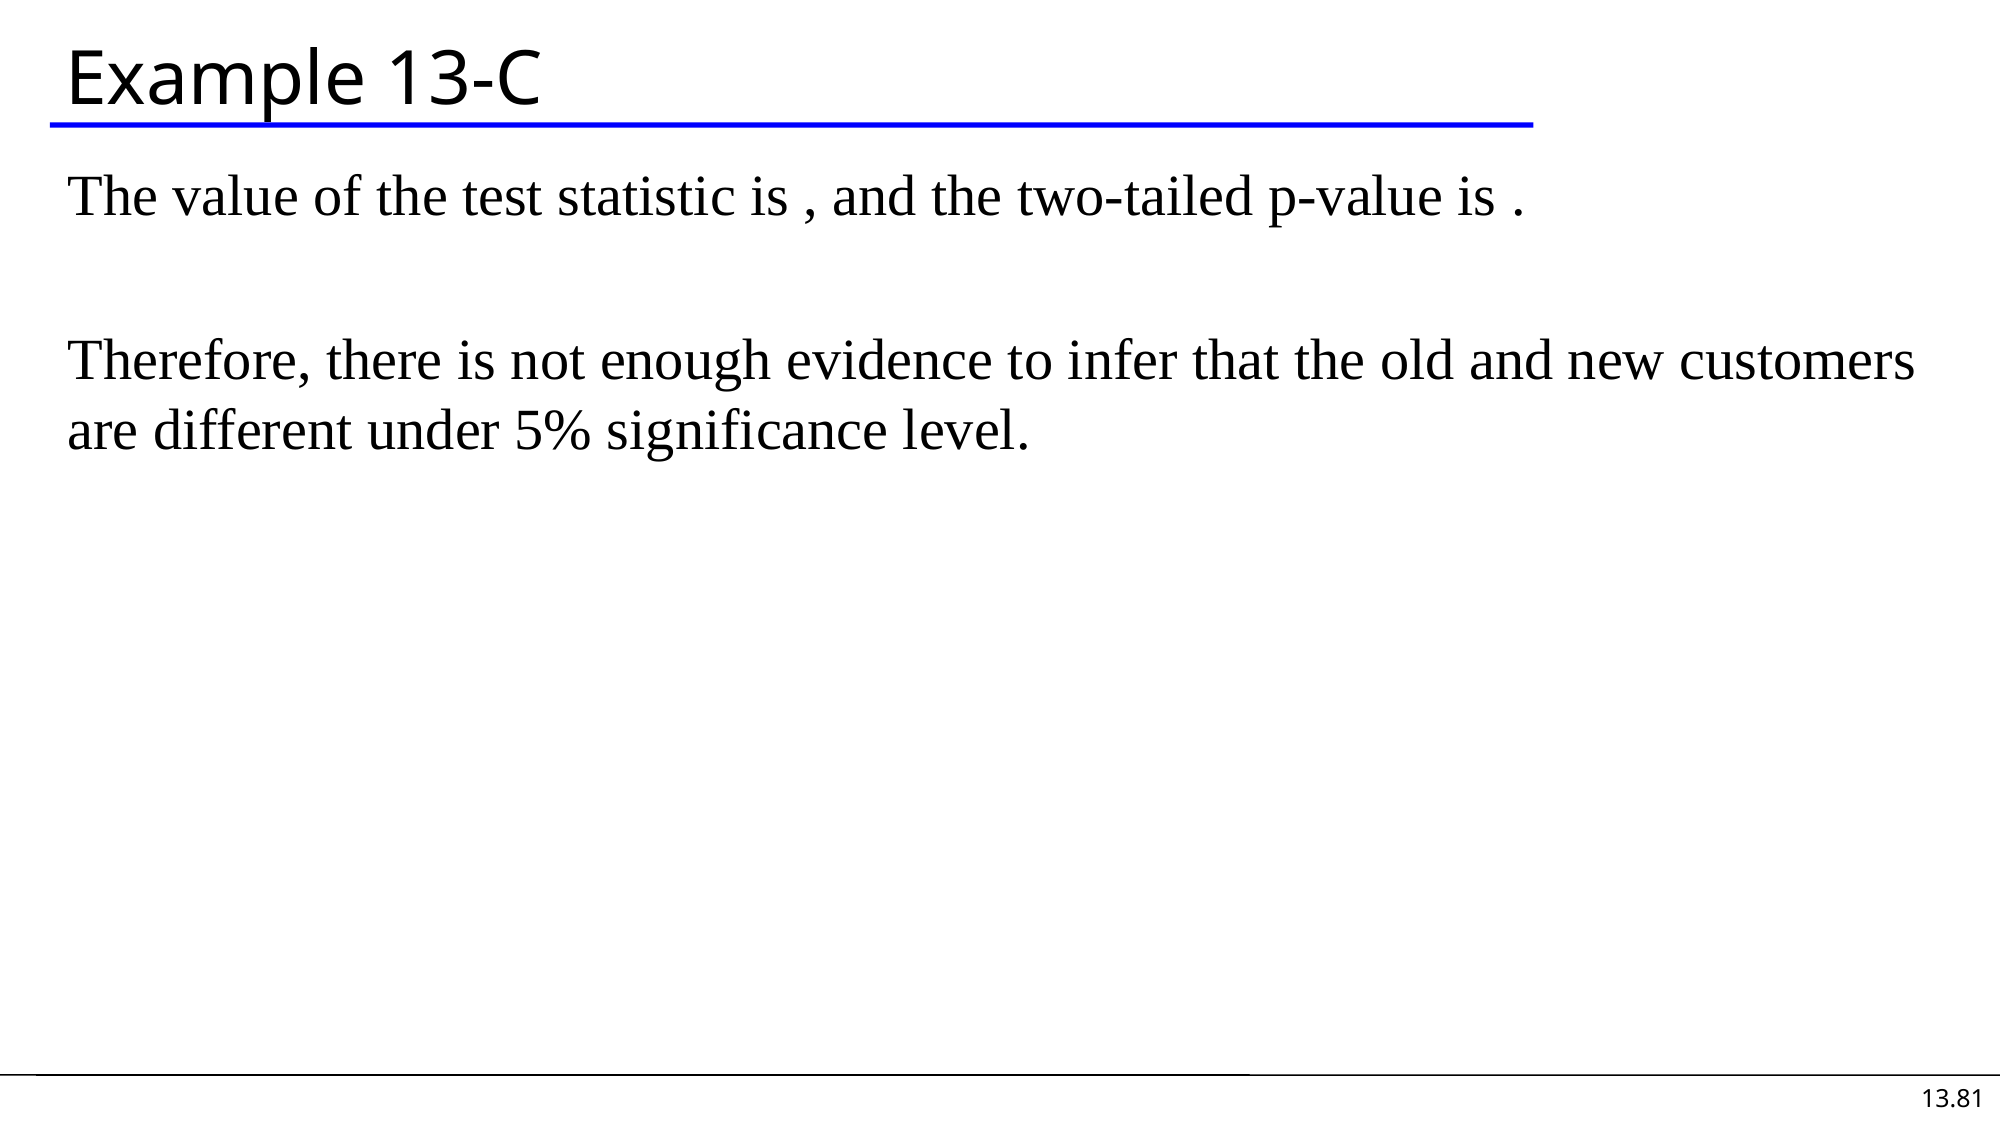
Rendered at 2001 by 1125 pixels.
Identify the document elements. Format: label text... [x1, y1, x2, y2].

slide_number 13.81 [1583, 1074, 2000, 1125]
title Example 13-C [50, 24, 1967, 125]
